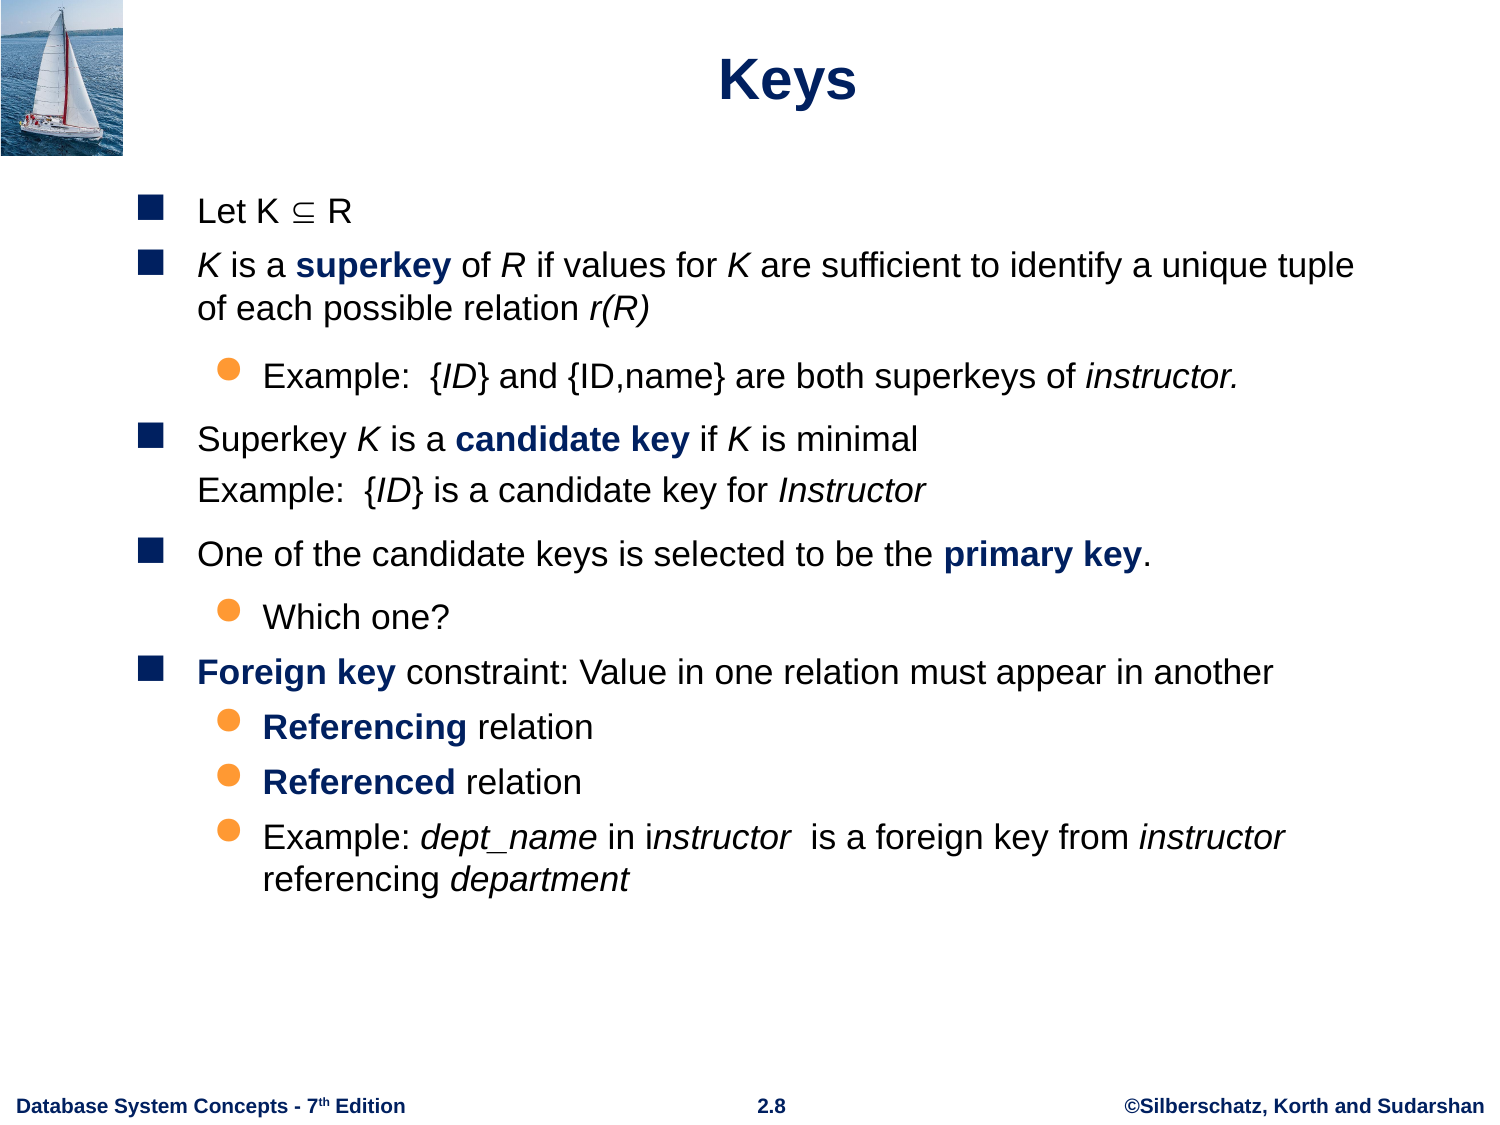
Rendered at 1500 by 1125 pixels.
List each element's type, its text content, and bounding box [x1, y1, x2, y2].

text_box Keys [125, 19, 1451, 120]
picture [0, 0, 123, 156]
text_box Let K  R K is a superkey of R if values for K are sufficient to identify a unique tuple of each possible relation r(R) Example: {ID} and {ID,name} are both superkeys of instructor. Superkey K is a candidate key if K is minimal Example: {ID} is a candidate key for Instructor One of the candidate keys is selected to be the primary key. Which one? Foreign key constraint: Value in one relation must appear in another Referencing relation Referenced relation Example: dept_name in instructor is a foreign key from instructor referencing department [126, 180, 1381, 984]
